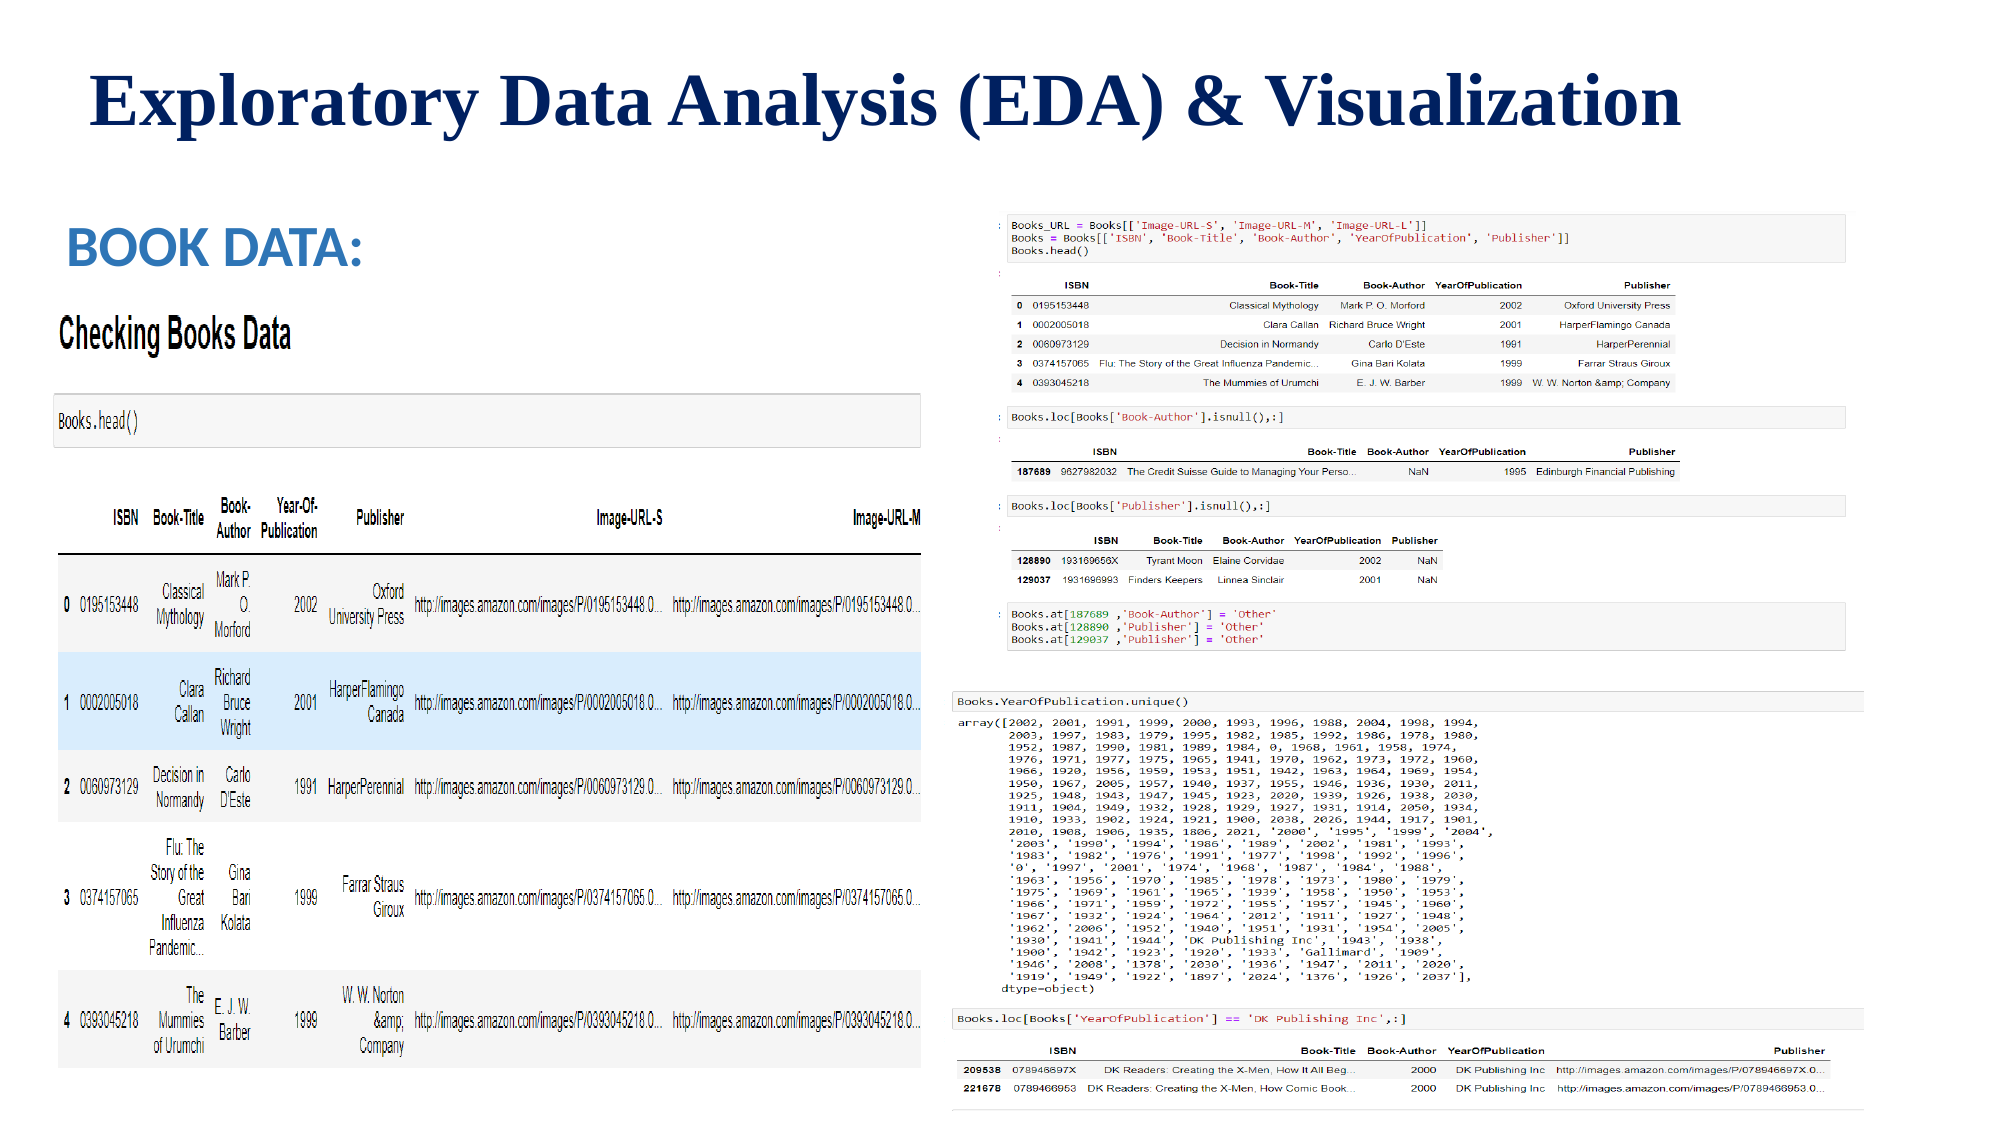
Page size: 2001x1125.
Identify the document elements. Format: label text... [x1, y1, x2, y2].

picture [999, 211, 1856, 653]
picture [50, 289, 930, 1077]
picture [944, 683, 1864, 1111]
title Exploratory Data Analysis (EDA) & Visualization [74, 27, 1885, 175]
list BOOK DATA: [51, 208, 1952, 1111]
